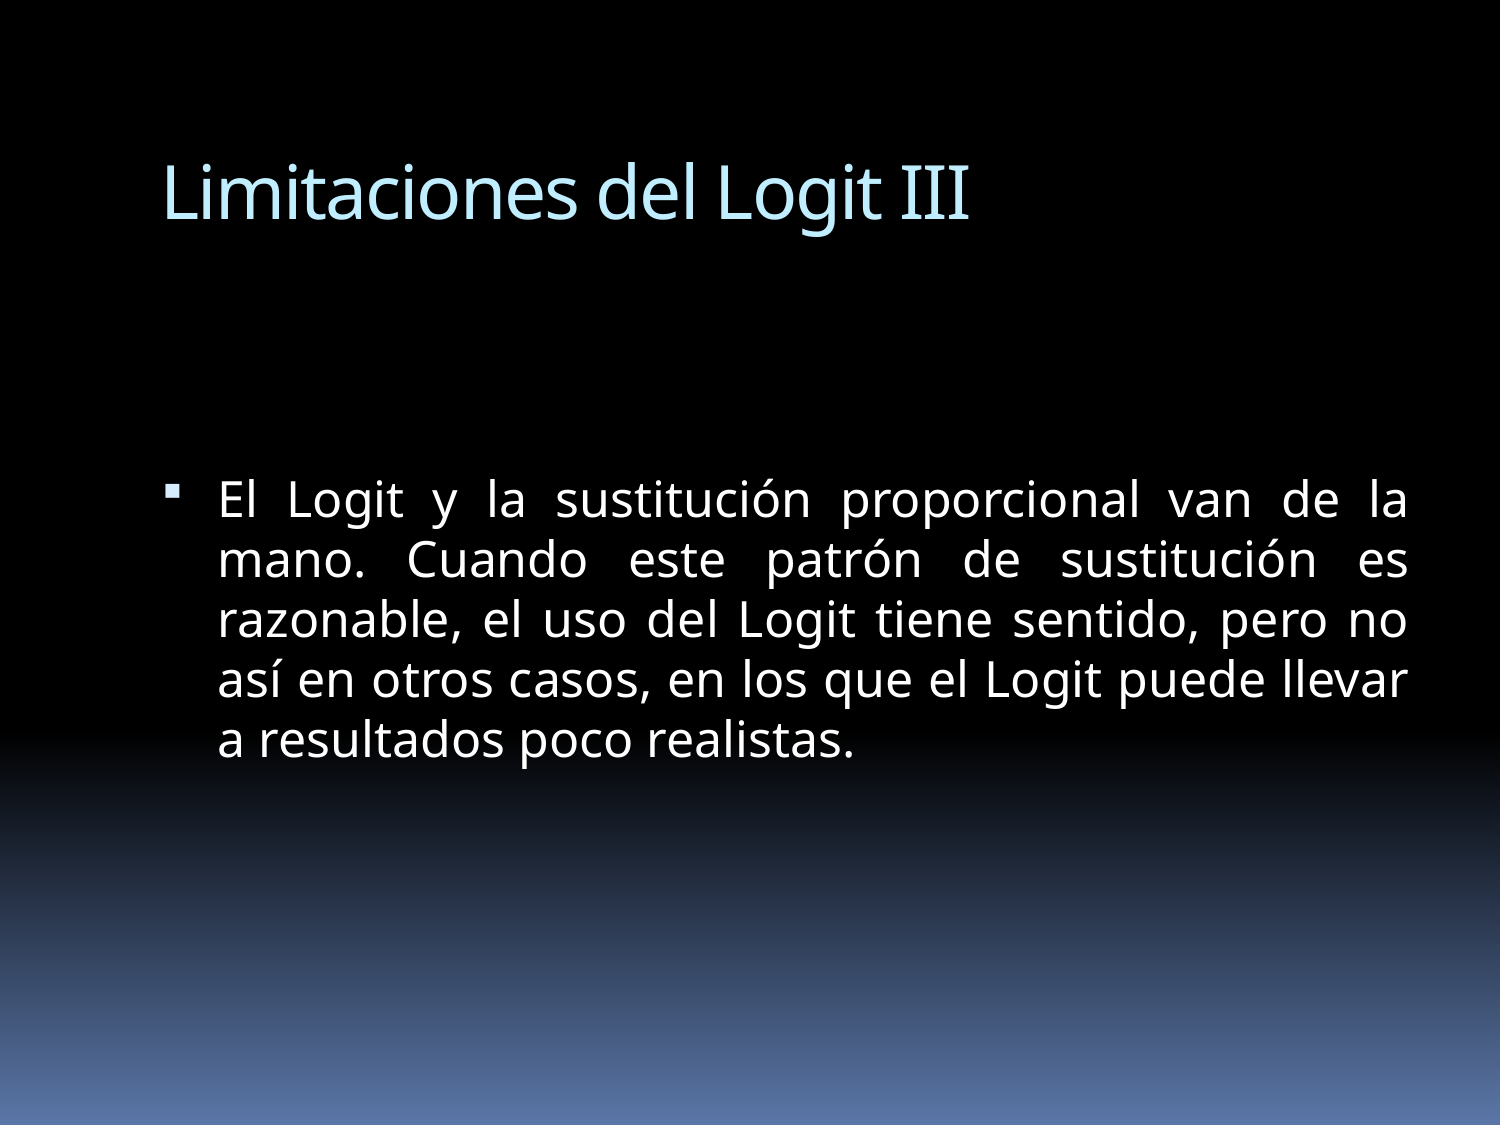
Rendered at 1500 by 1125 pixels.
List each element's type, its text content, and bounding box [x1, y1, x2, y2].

text_box El Logit y la sustitución proporcional van de la mano. Cuando este patrón de sustitución es razonable, el uso del Logit tiene sentido, pero no así en otros casos, en los que el Logit puede llevar a resultados poco realistas. [135, 385, 1425, 882]
text_box Limitaciones del Logit III [145, 137, 1421, 262]
